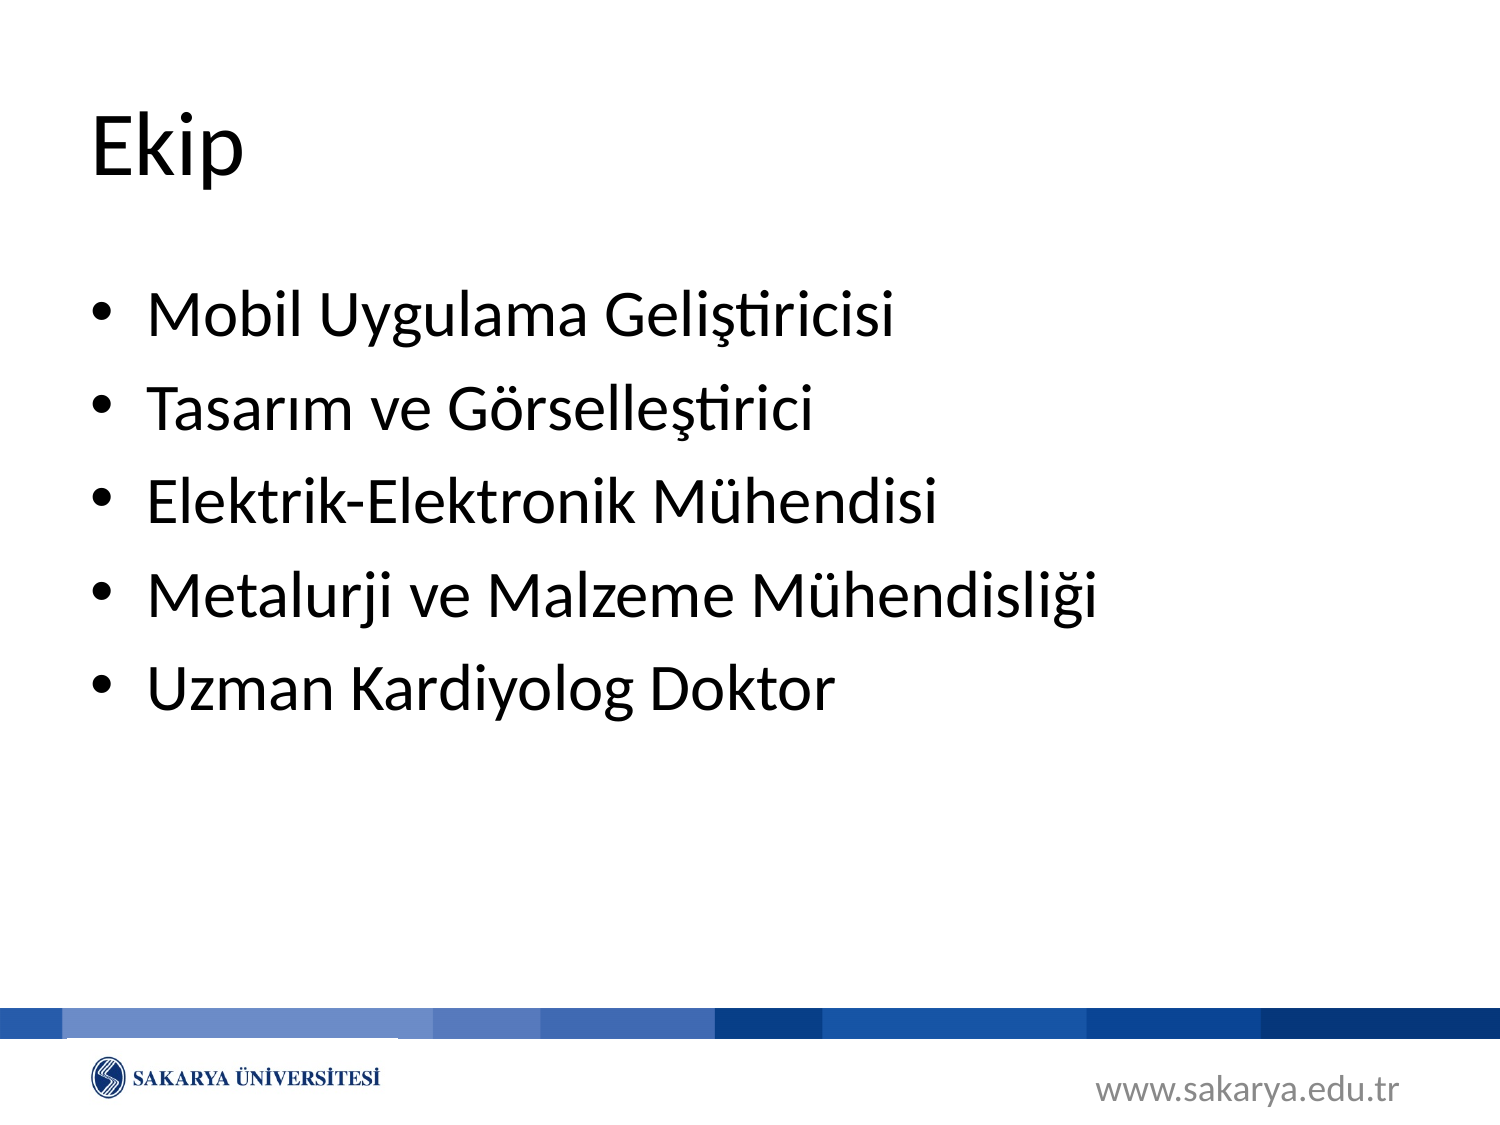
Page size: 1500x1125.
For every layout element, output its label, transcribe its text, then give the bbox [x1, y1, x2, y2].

title Ekip [75, 45, 1425, 233]
picture [67, 1037, 399, 1115]
list Mobil Uygulama Geliştiricisi Tasarım ve Görselleştirici Elektrik-Elektronik Mühendisi Metalurji ve Malzeme Mühendisliği Uzman Kardiyolog Doktor [75, 262, 1425, 953]
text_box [0, 1007, 1500, 1088]
